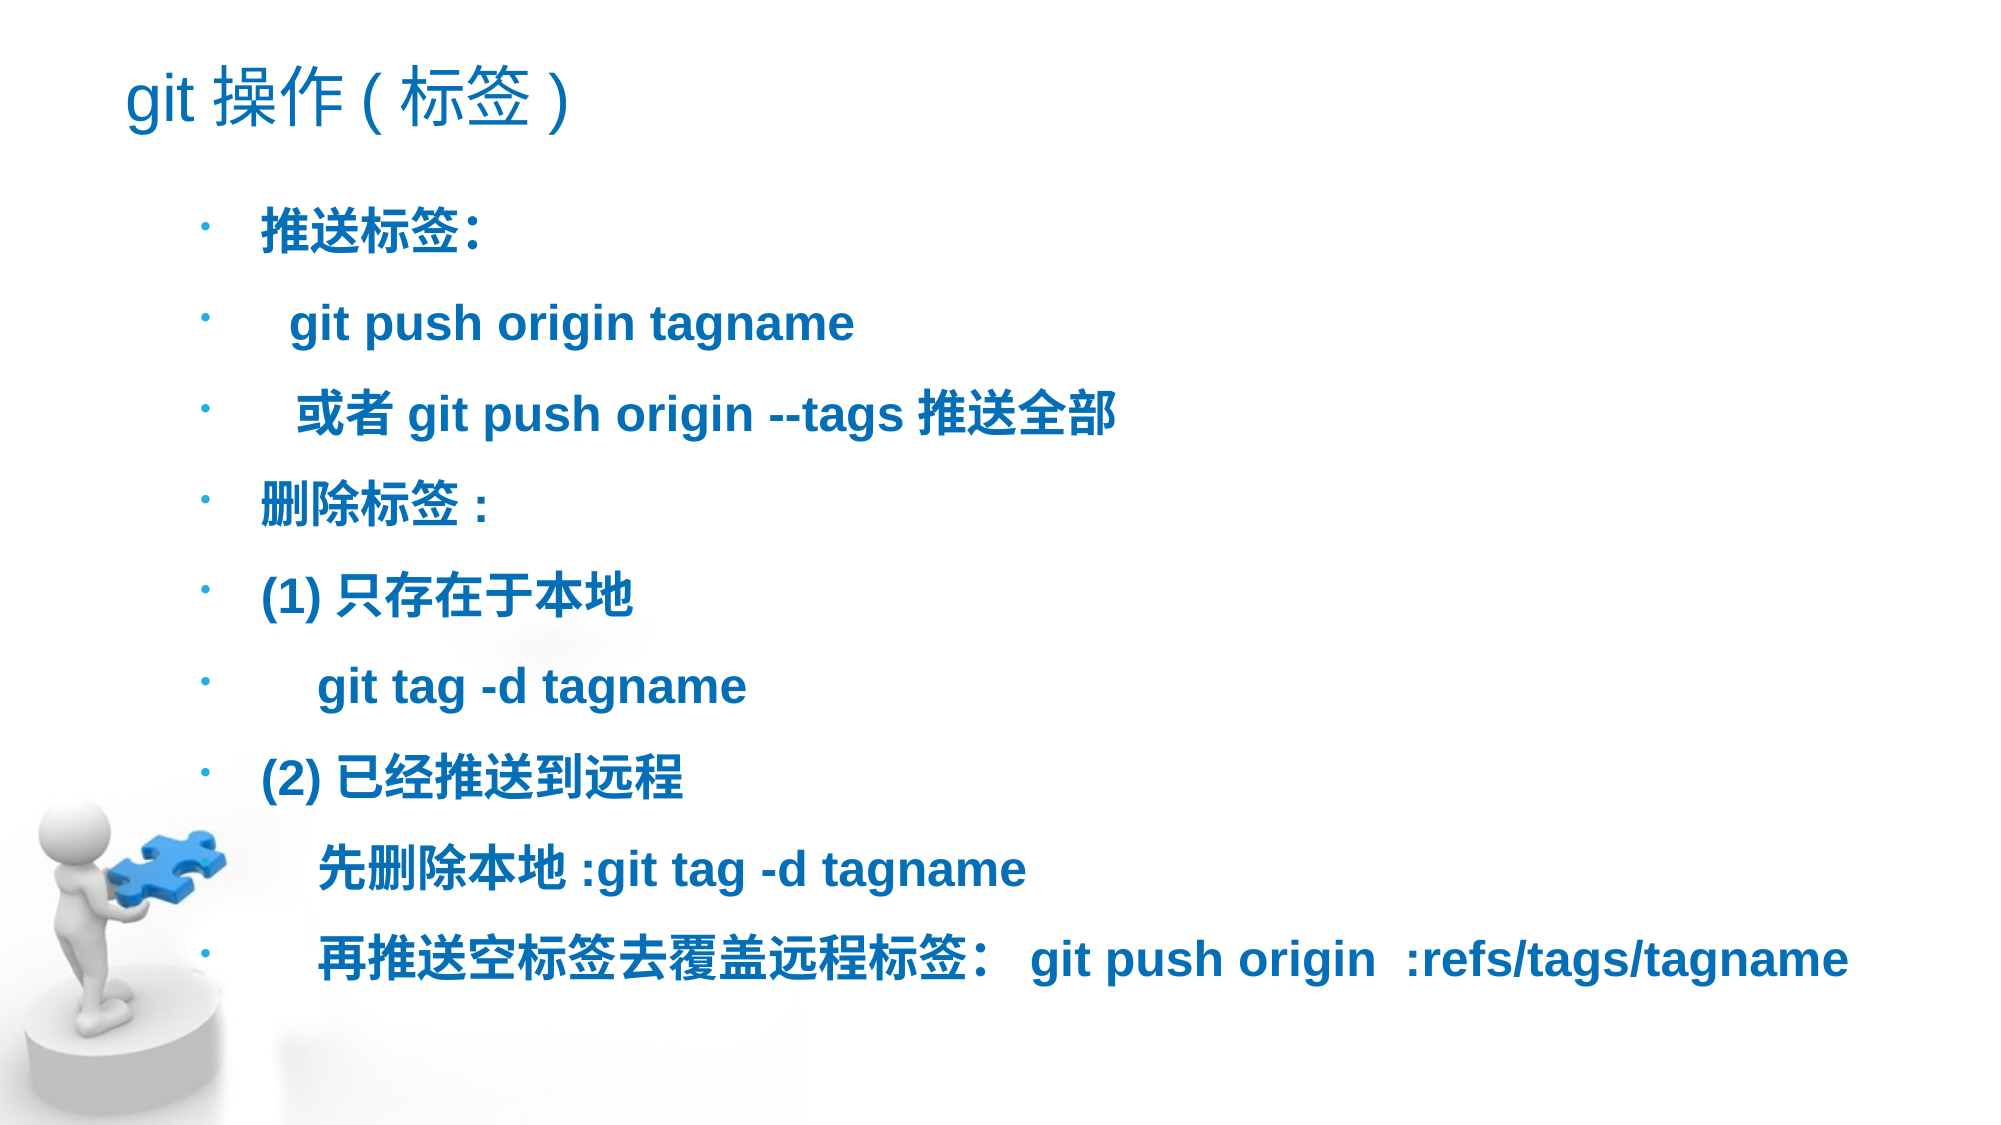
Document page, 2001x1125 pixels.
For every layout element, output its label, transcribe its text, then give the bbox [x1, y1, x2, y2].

picture [0, 383, 1296, 1125]
title git操作(标签) [110, 34, 1908, 166]
list 推送标签： git push origin tagname 或者git push origin --tags推送全部 删除标签: (1)只存在于本地 git tag -d tagname (2)已经推送到远程 先删除本地:git tag -d tagname 再推送空标签去覆盖远程标签：git push origin :refs/tags/tagname [186, 185, 1908, 1023]
